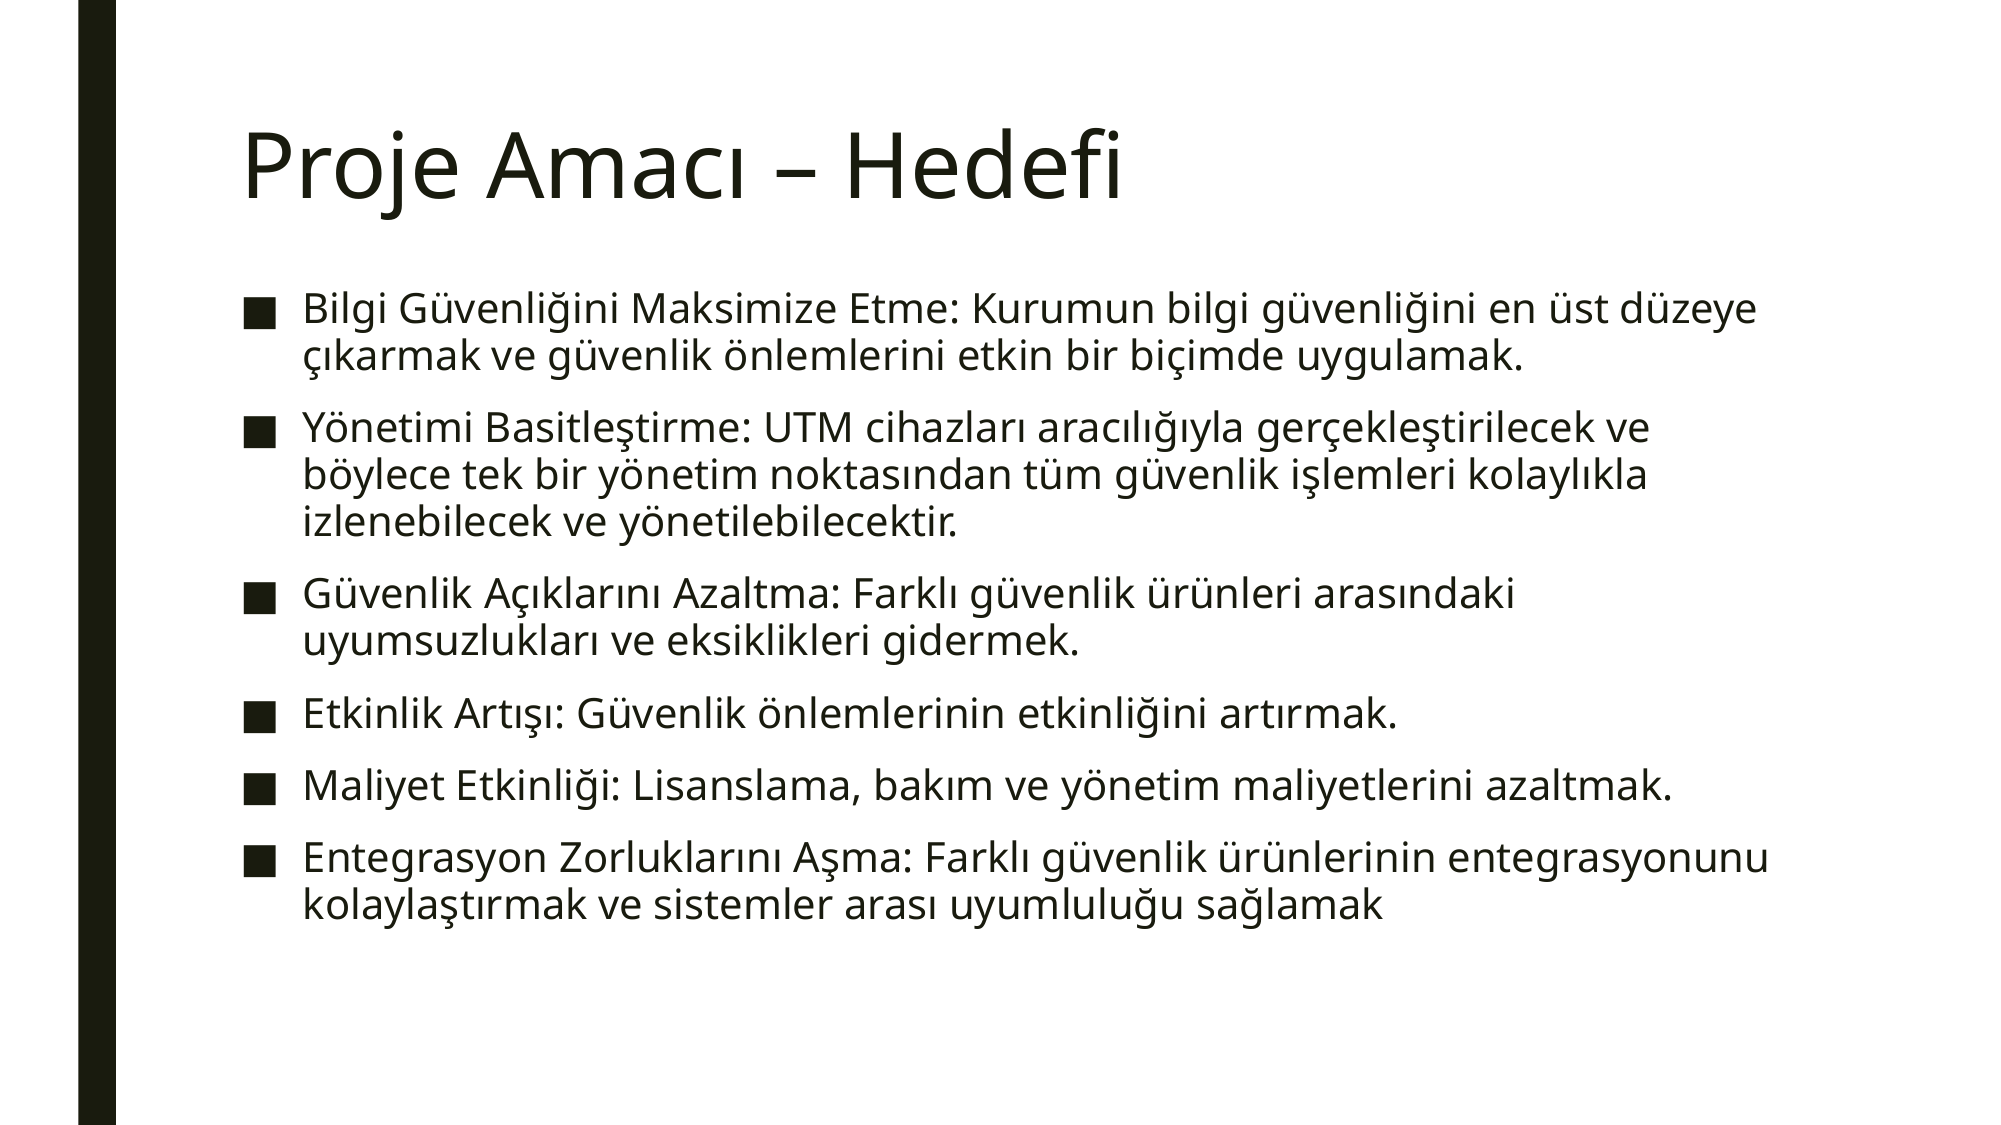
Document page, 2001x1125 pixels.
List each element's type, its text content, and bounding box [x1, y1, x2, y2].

title Proje Amacı – Hedefi [225, 112, 1800, 278]
list Bilgi Güvenliğini Maksimize Etme: Kurumun bilgi güvenliğini en üst düzeye çıkarmak ve güvenlik önlemlerini etkin bir biçimde uygulamak. Yönetimi Basitleştirme: UTM cihazları aracılığıyla gerçekleştirilecek ve böylece tek bir yönetim noktasından tüm güvenlik işlemleri kolaylıkla izlenebilecek ve yönetilebilecektir. Güvenlik Açıklarını Azaltma: Farklı güvenlik ürünleri arasındaki uyumsuzlukları ve eksiklikleri gidermek. Etkinlik Artışı: Güvenlik önlemlerinin etkinliğini artırmak. Maliyet Etkinliği: Lisanslama, bakım ve yönetim maliyetlerini azaltmak. Entegrasyon Zorluklarını Aşma: Farklı güvenlik ürünlerinin entegrasyonunu kolaylaştırmak ve sistemler arası uyumluluğu sağlamak [225, 278, 1800, 963]
